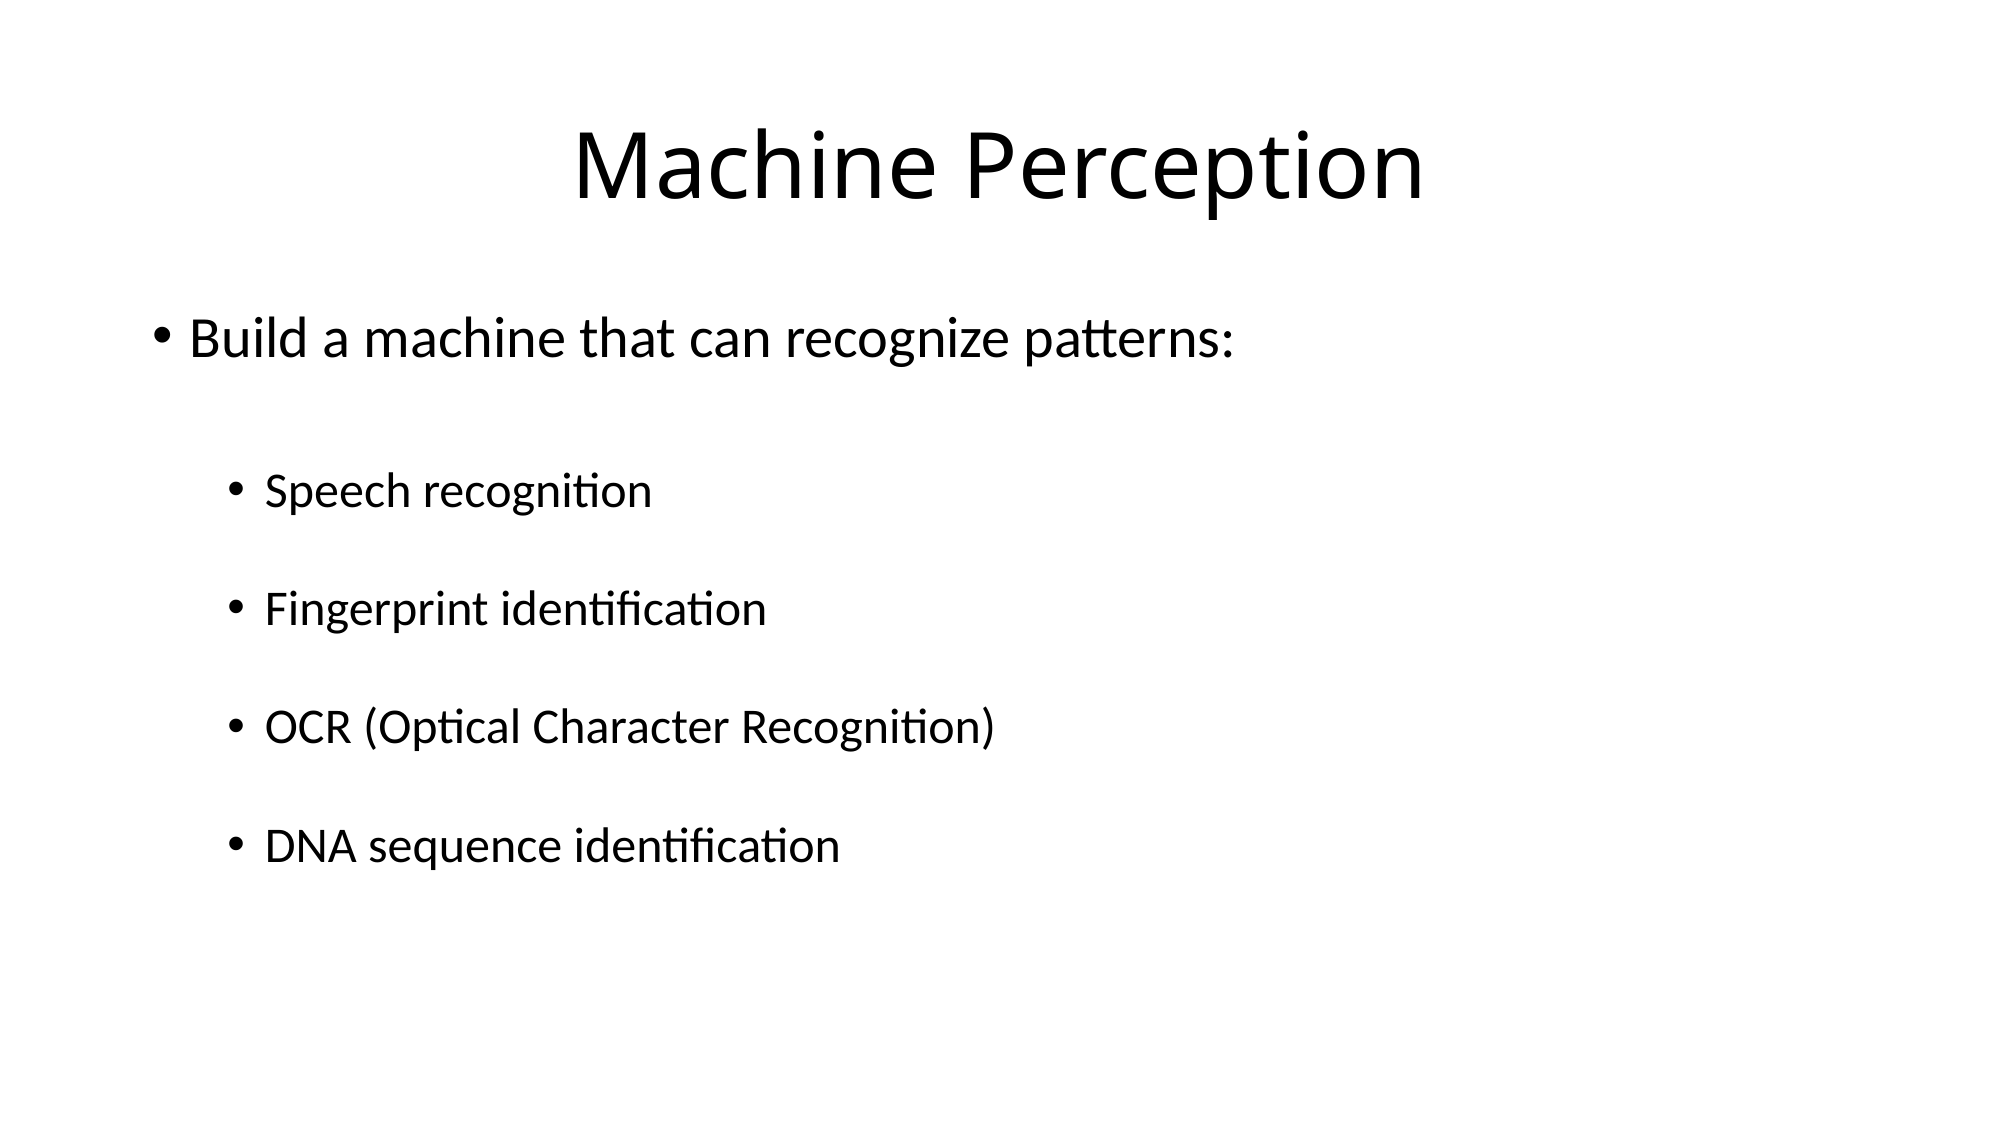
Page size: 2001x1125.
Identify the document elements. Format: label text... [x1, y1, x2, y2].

list Build a machine that can recognize patterns: Speech recognition Fingerprint identification OCR (Optical Character Recognition) DNA sequence identification [137, 299, 1863, 1014]
title Machine Perception [137, 59, 1863, 278]
